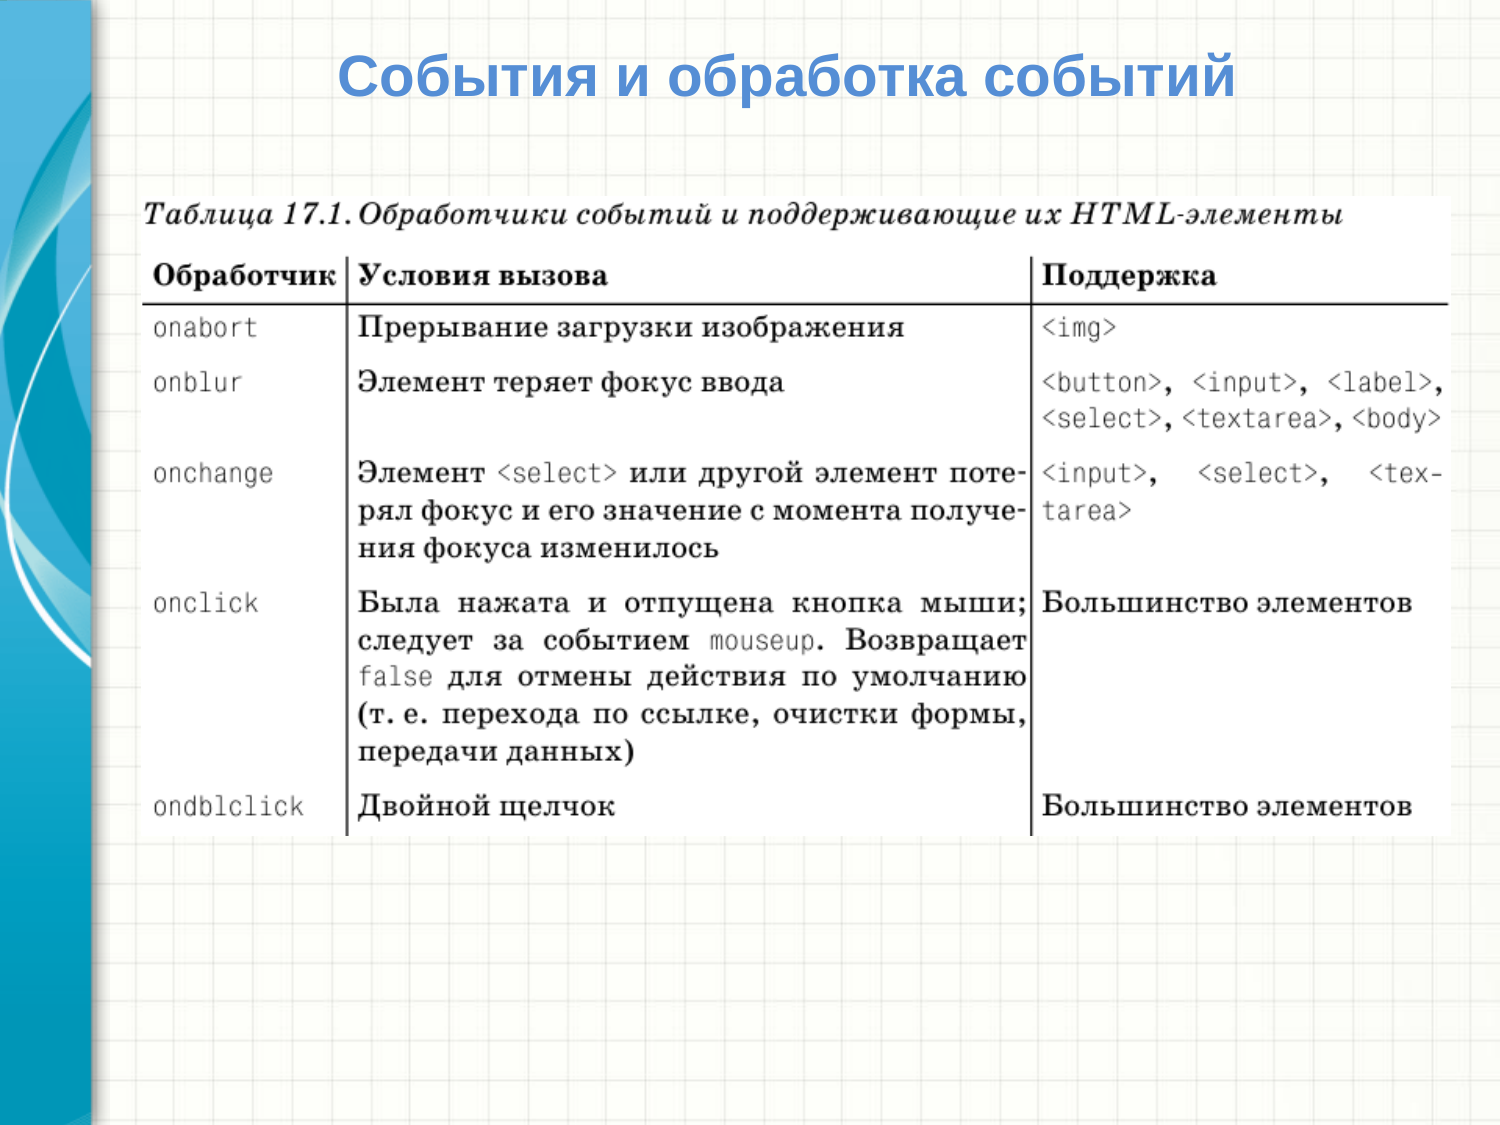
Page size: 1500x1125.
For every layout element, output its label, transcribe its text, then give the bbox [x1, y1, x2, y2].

title События и обработка событий [125, 44, 1450, 102]
picture [0, 0, 1500, 1125]
list [123, 113, 1471, 1059]
